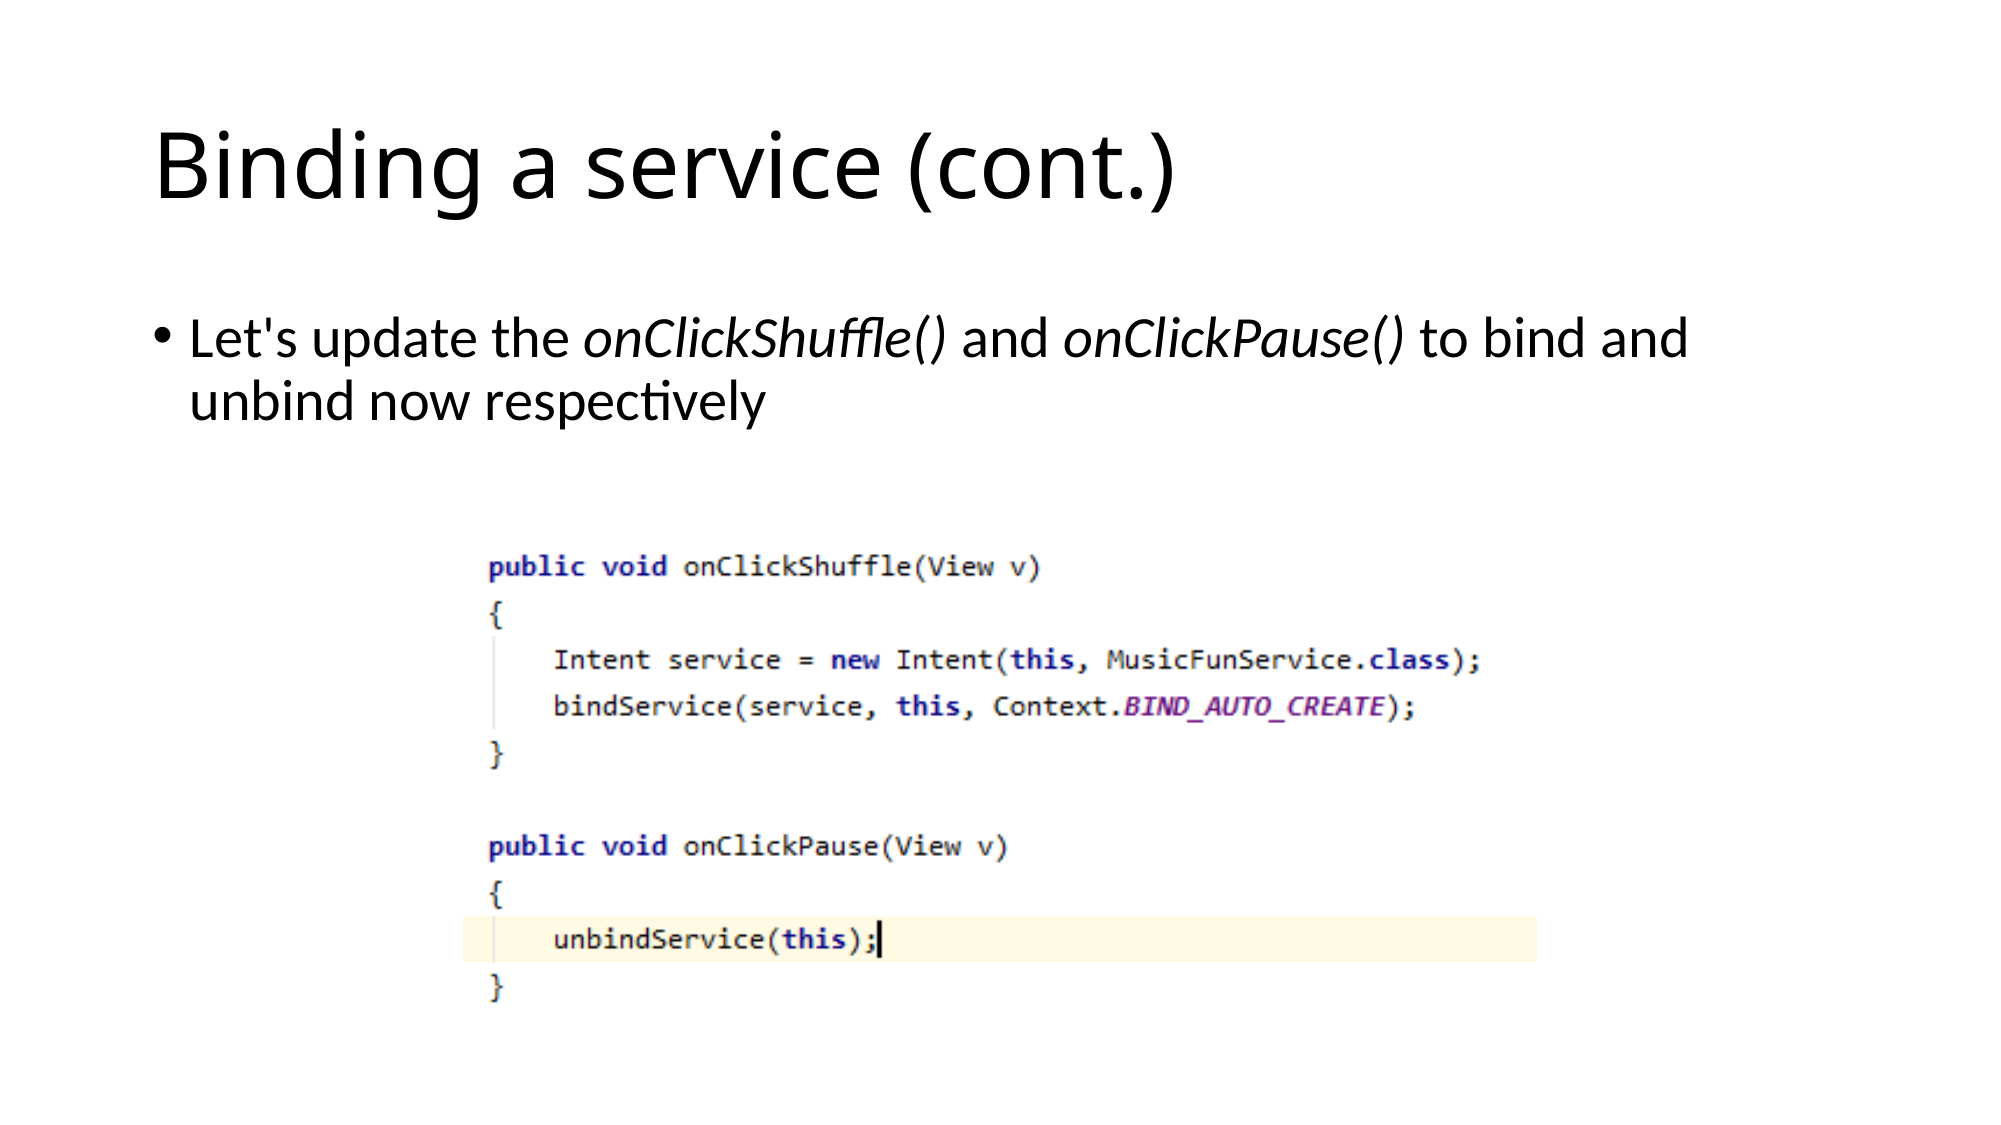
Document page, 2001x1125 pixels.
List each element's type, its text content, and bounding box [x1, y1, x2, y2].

picture [463, 539, 1537, 1040]
title Binding a service (cont.) [137, 59, 1863, 278]
list Let's update the onClickShuffle() and onClickPause() to bind and unbind now respectively [137, 299, 1863, 1095]
